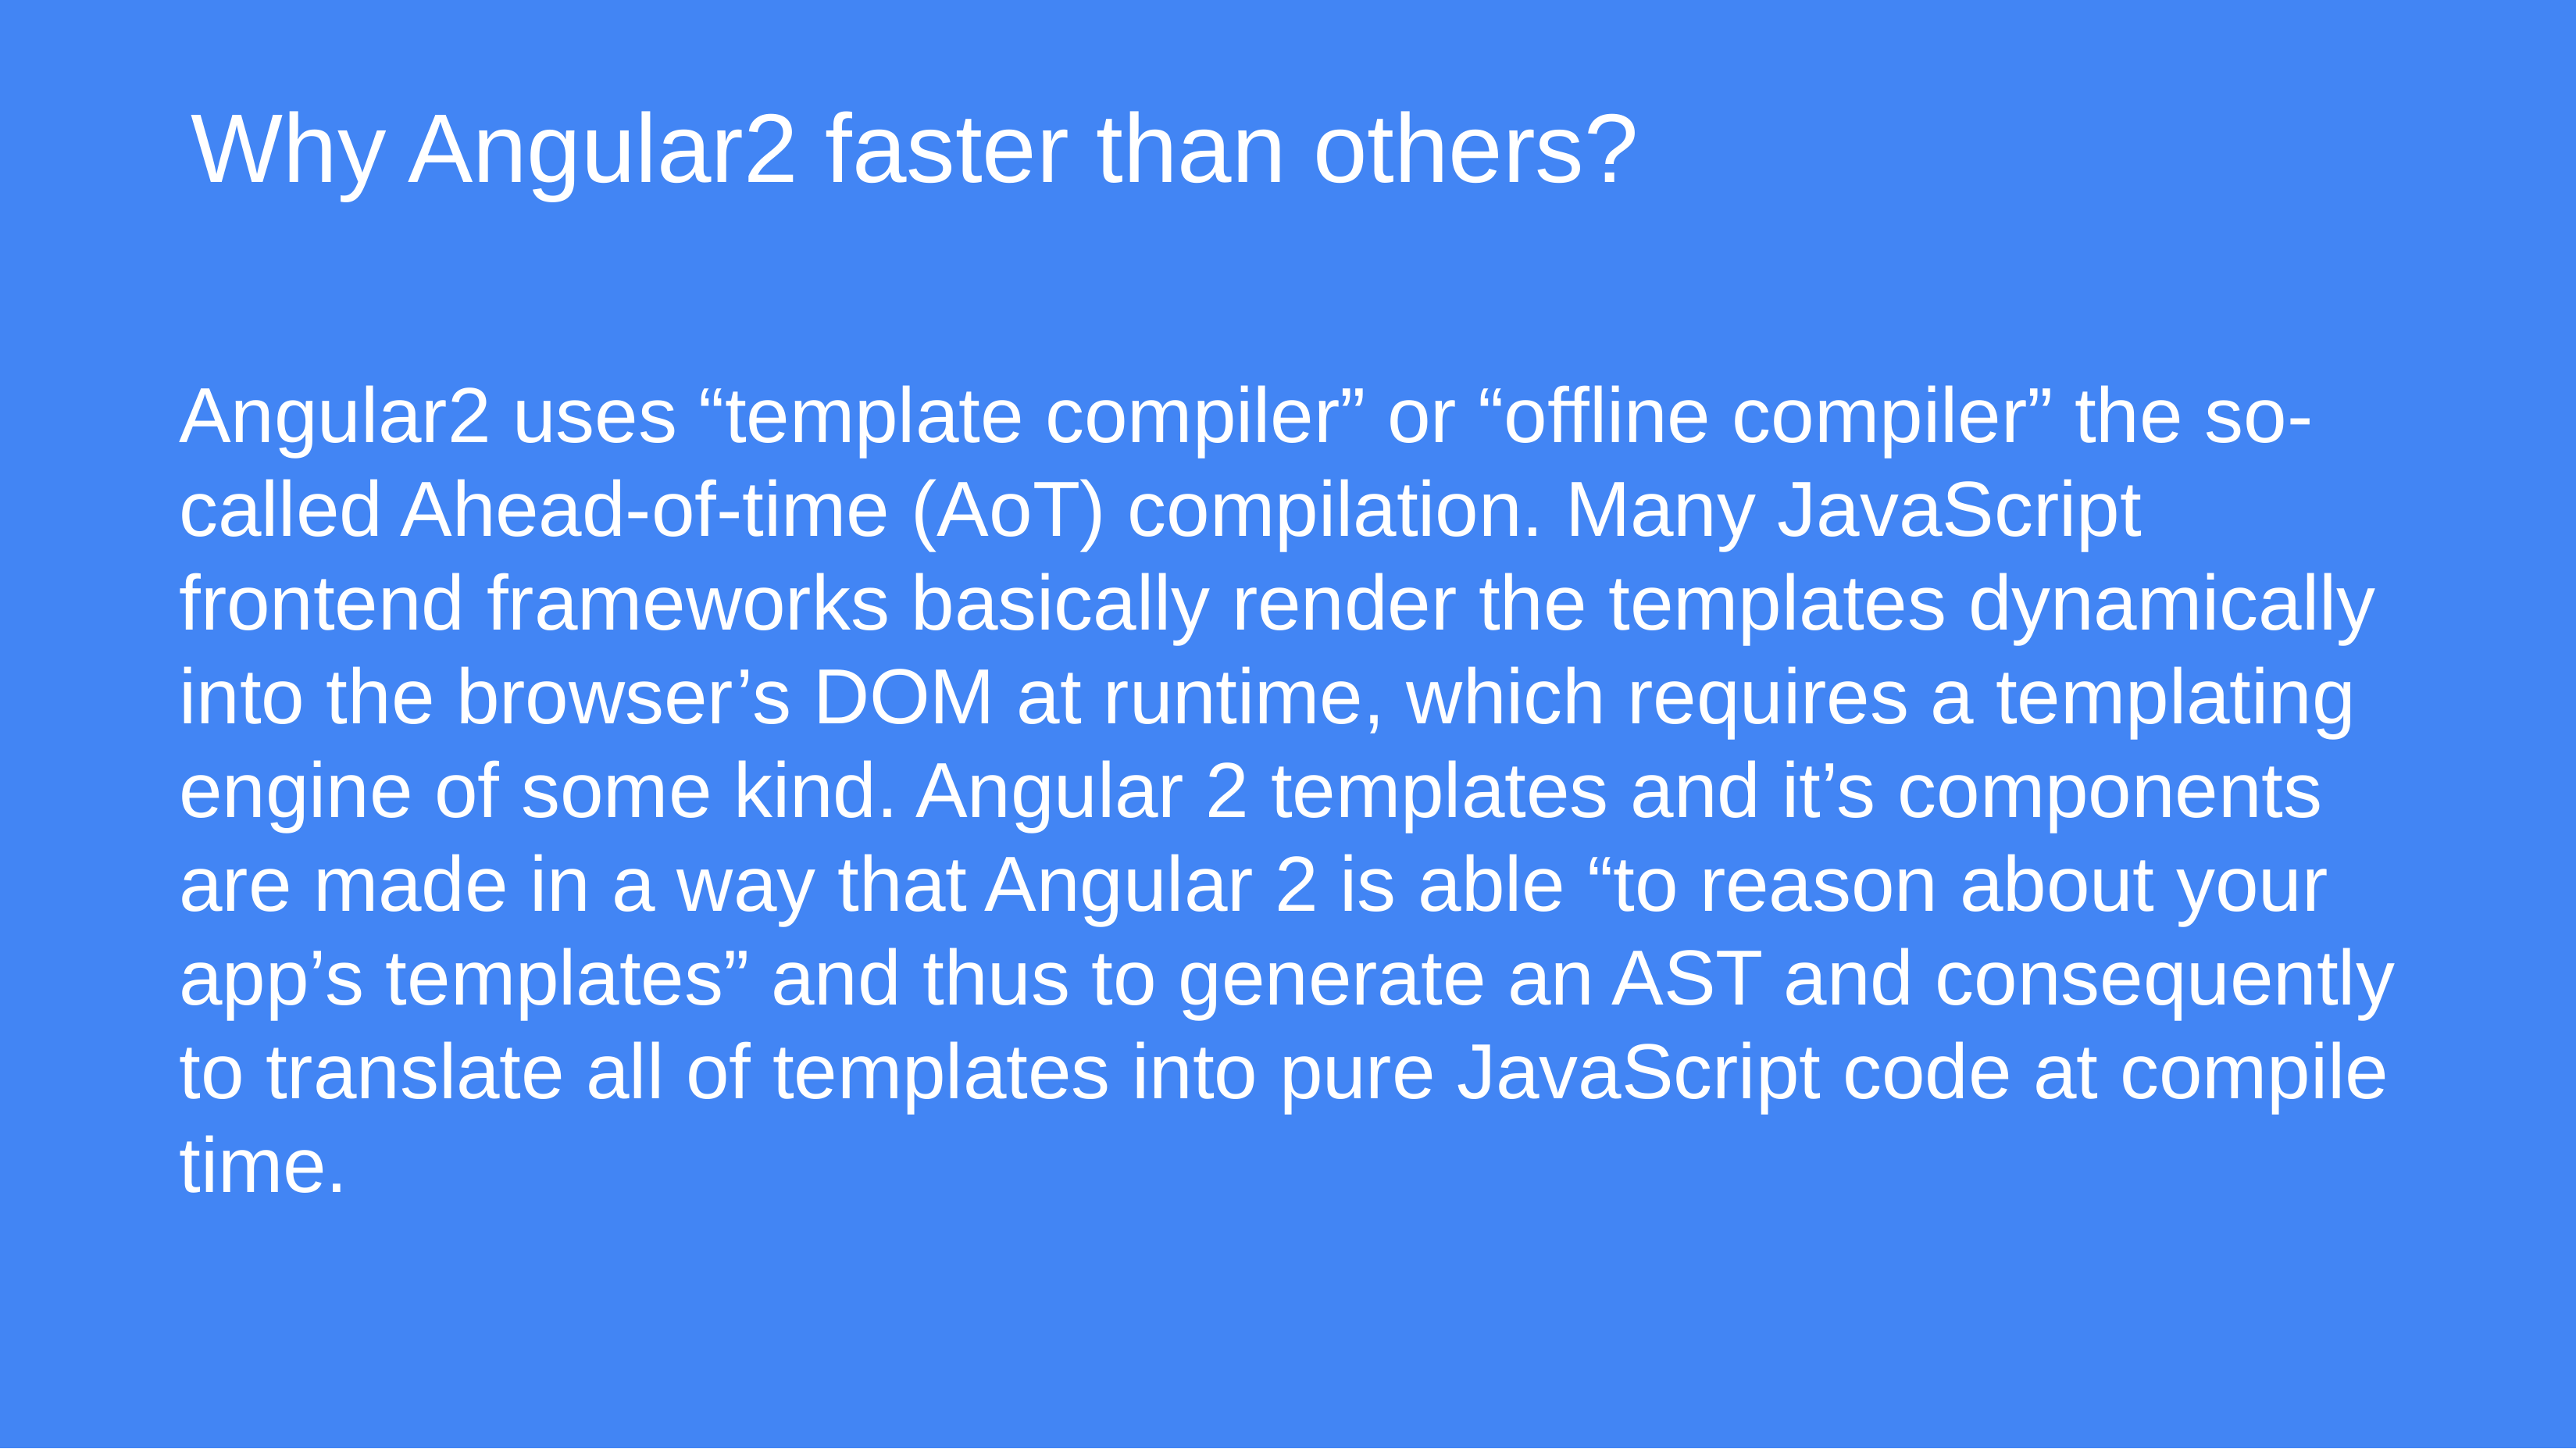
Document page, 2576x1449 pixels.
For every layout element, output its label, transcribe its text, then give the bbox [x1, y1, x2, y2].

text_box Why Angular2 faster than others? [179, 73, 2350, 334]
text_box Angular2 uses “template compiler” or “offline compiler” the so-called Ahead-of-time (AoT) compilation. Many JavaScript frontend frameworks basically render the templates dynamically into the browser’s DOM at runtime, which requires a templating engine of some kind. Angular 2 templates and it’s components are made in a way that Angular 2 is able “to reason about your app’s templates” and thus to generate an AST and consequently to translate all of templates into pure JavaScript code at compile time. [167, 352, 2409, 1326]
